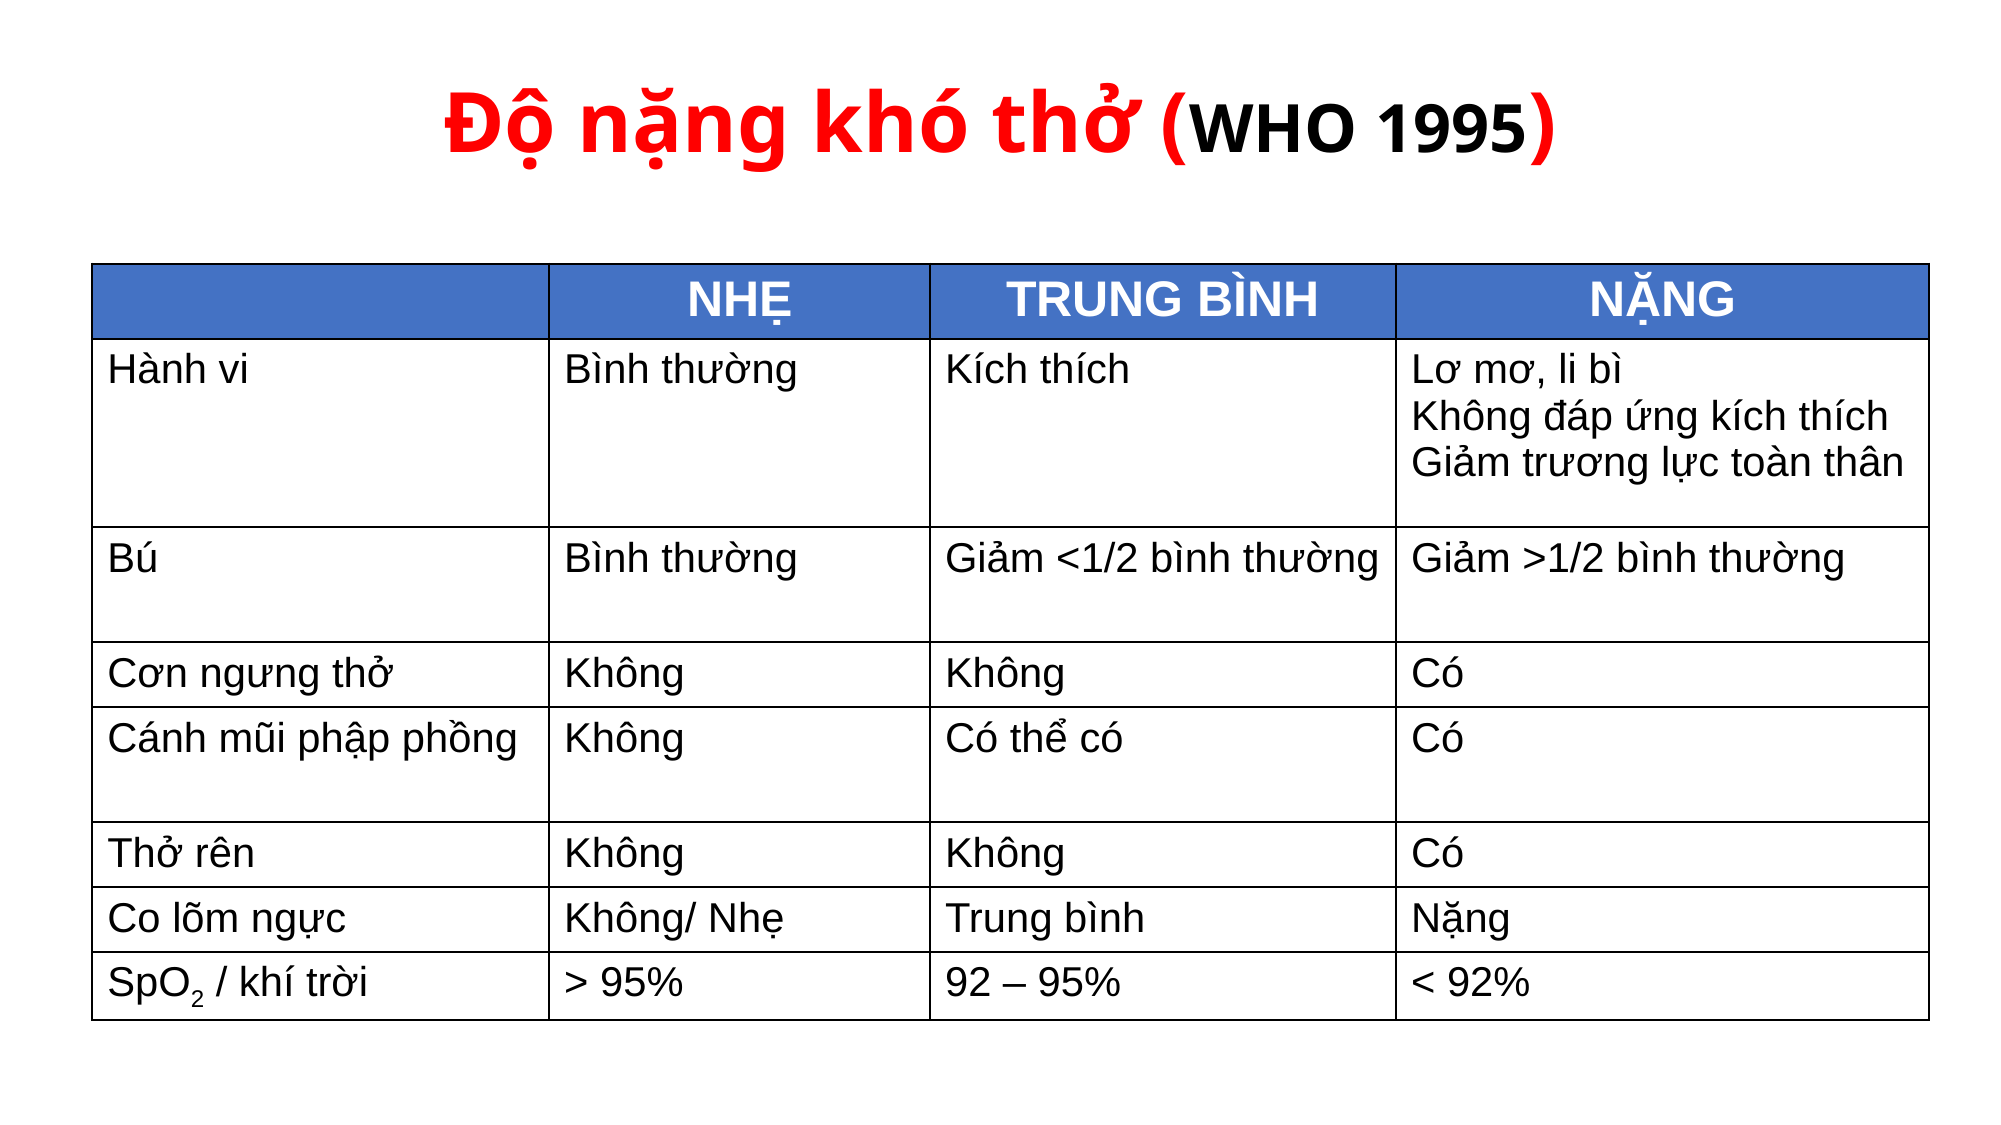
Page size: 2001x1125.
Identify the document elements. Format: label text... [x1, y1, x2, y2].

table_cell Thở rên [93, 823, 548, 886]
table_cell Có [1397, 823, 1928, 886]
title Độ nặng khó thở (WHO 1995) [137, 17, 1863, 235]
table_cell Không [550, 823, 929, 886]
table_cell Lơ mơ, li bì Không đáp ứng kích thích Giảm trương lực toàn thân [1397, 340, 1928, 526]
table_header NẶNG [1397, 265, 1928, 338]
table_header NHẸ [550, 265, 929, 338]
table_cell Giảm <1/2 bình thường [931, 528, 1395, 641]
table_cell Có [1397, 708, 1928, 821]
table_header TRUNG BÌNH [931, 265, 1395, 338]
table_cell Có thể có [931, 708, 1395, 821]
table_cell Bình thường [550, 528, 929, 641]
table_cell Co lõm ngực [93, 888, 548, 951]
table_cell Không [550, 643, 929, 706]
table_cell Không [931, 643, 1395, 706]
table_cell > 95% [550, 953, 929, 1019]
table_cell < 92% [1397, 953, 1928, 1019]
table_cell Kích thích [931, 340, 1395, 526]
table_cell SpO2 / khí trời [93, 953, 548, 1019]
table_cell Hành vi [93, 340, 548, 526]
table_cell Giảm >1/2 bình thường [1397, 528, 1928, 641]
table_cell Không [550, 708, 929, 821]
table_cell Bú [93, 528, 548, 641]
table_cell 92 – 95% [931, 953, 1395, 1019]
table_header [93, 265, 548, 338]
table_cell Không/ Nhẹ [550, 888, 929, 951]
table_cell Có [1397, 643, 1928, 706]
table_cell Trung bình [931, 888, 1395, 951]
table_cell Bình thường [550, 340, 929, 526]
table_cell Không [931, 823, 1395, 886]
table_cell Cơn ngưng thở [93, 643, 548, 706]
table_cell Cánh mũi phập phồng [93, 708, 548, 821]
table_cell Nặng [1397, 888, 1928, 951]
